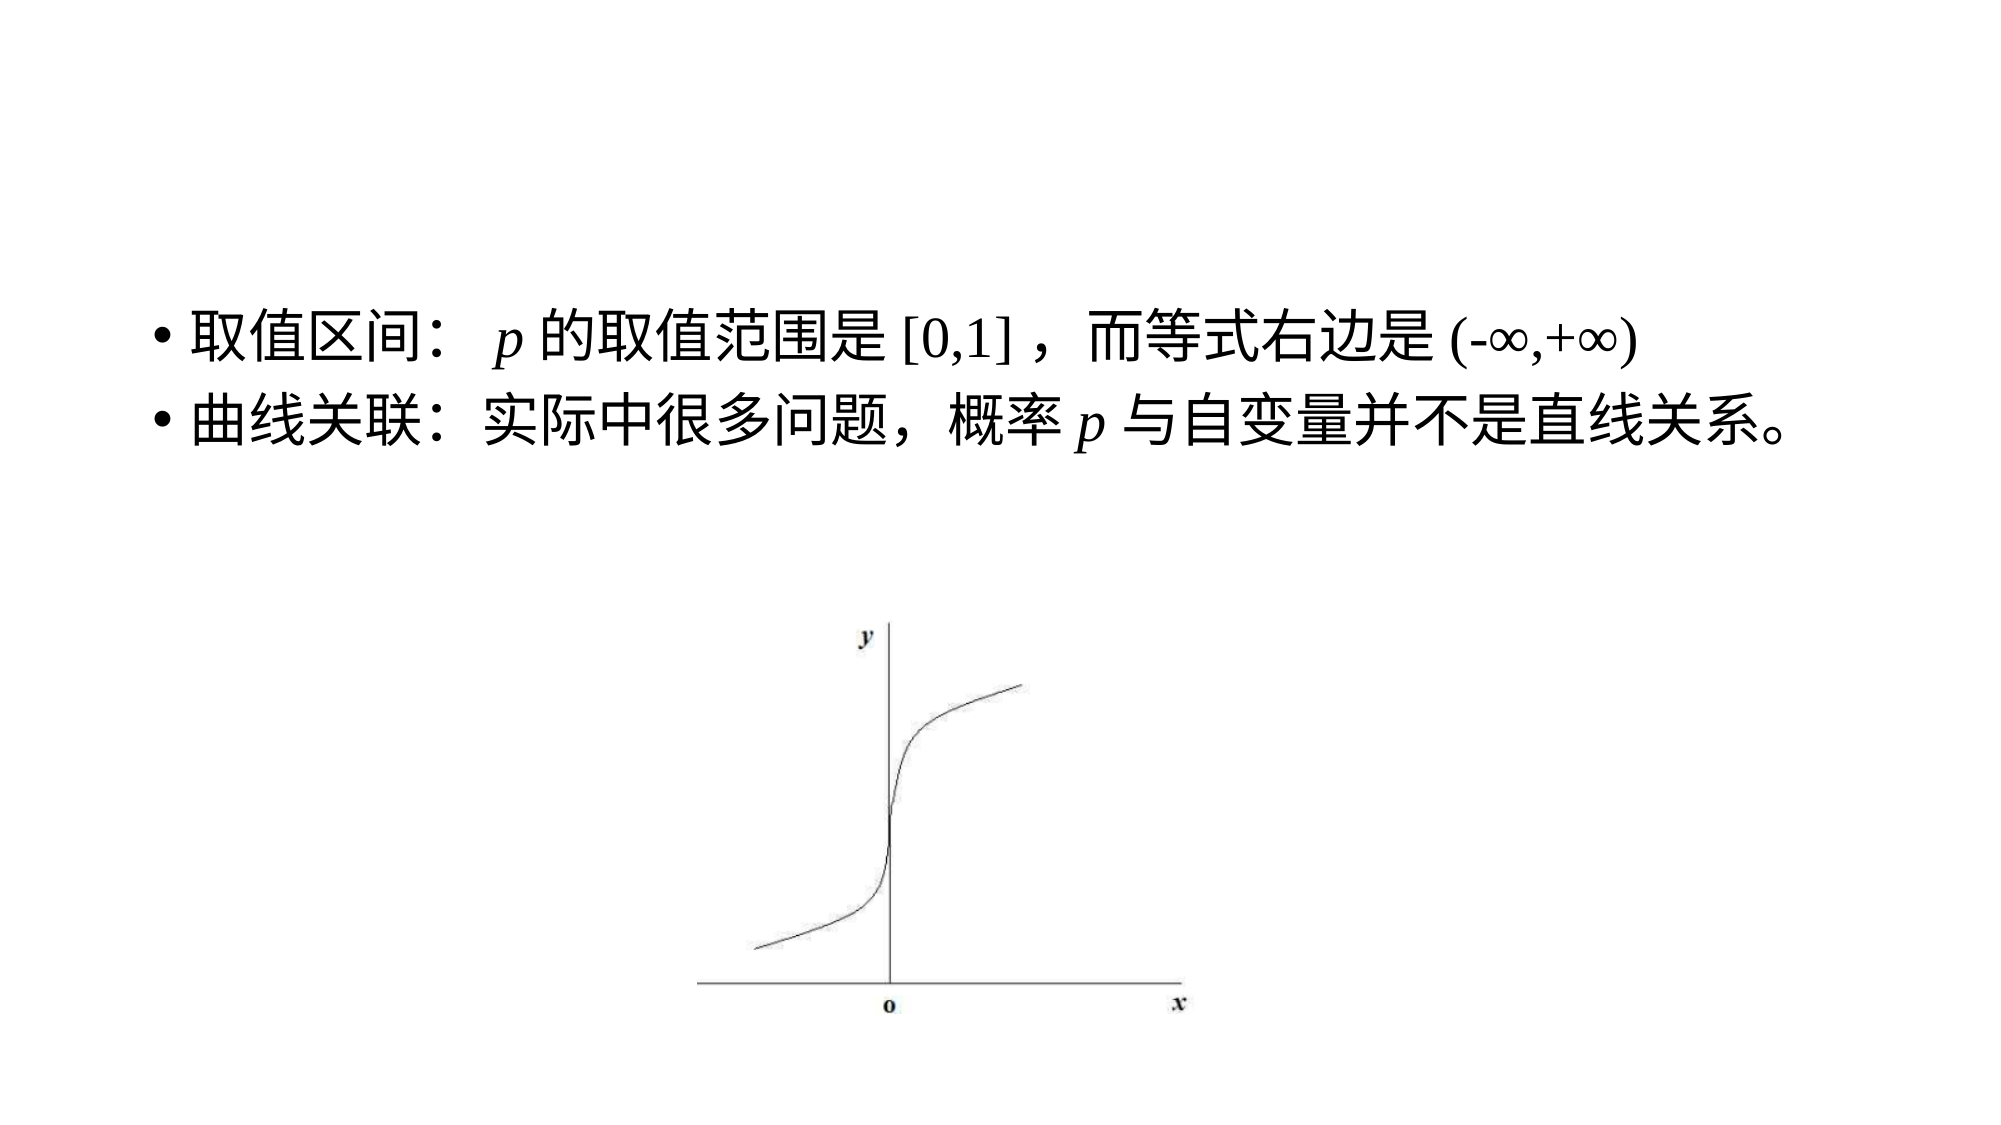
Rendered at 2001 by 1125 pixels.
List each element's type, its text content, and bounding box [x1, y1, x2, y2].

picture [697, 614, 1199, 1014]
list 取值区间：p的取值范围是[0,1]，而等式右边是(-∞,+∞) 曲线关联：实际中很多问题，概率p与自变量并不是直线关系。 [137, 299, 1863, 1014]
